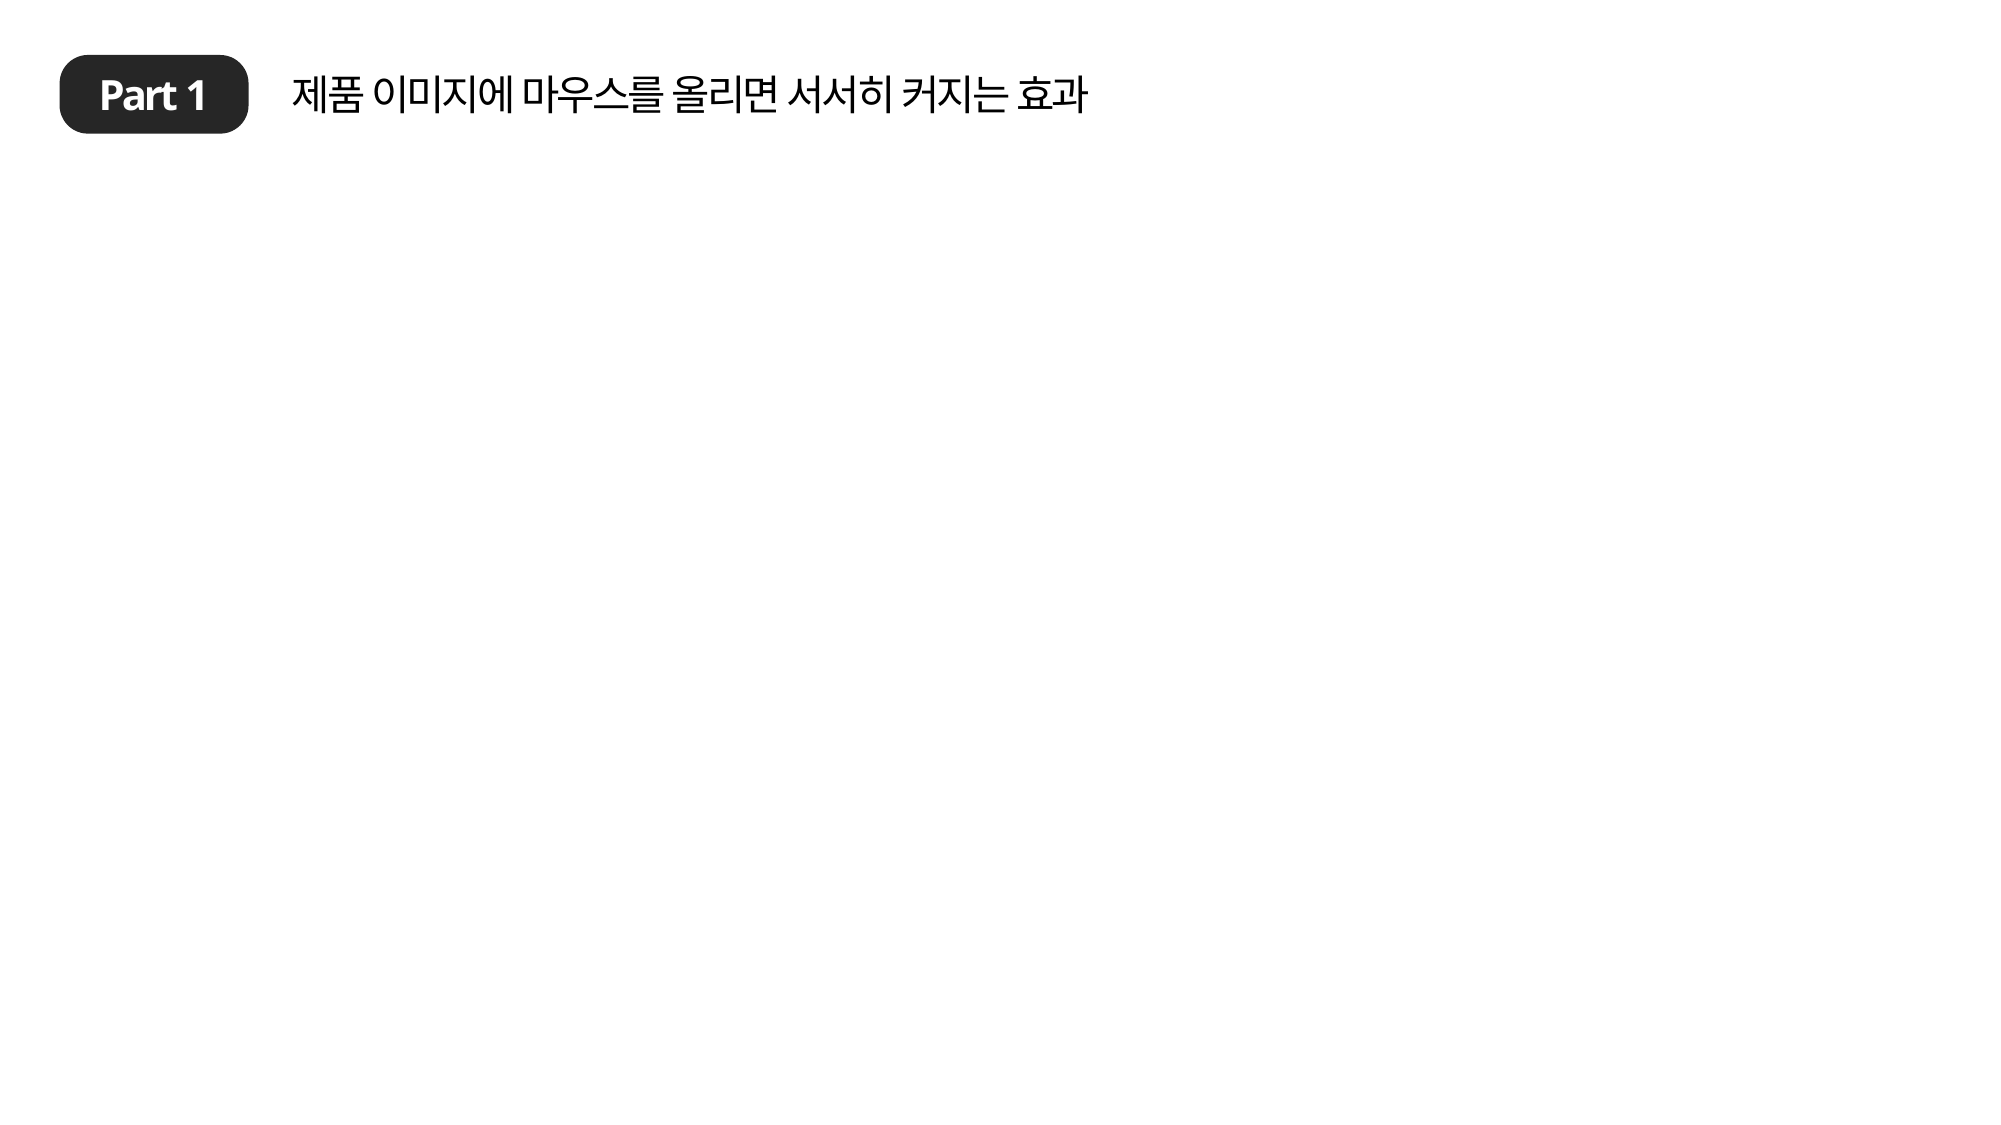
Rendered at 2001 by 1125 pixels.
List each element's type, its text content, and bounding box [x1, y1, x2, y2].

text_box Part 1 [84, 61, 225, 127]
text_box [58, 53, 250, 135]
text_box 제품 이미지에 마우스를 올리면 서서히 커지는 효과 [277, 60, 1517, 126]
